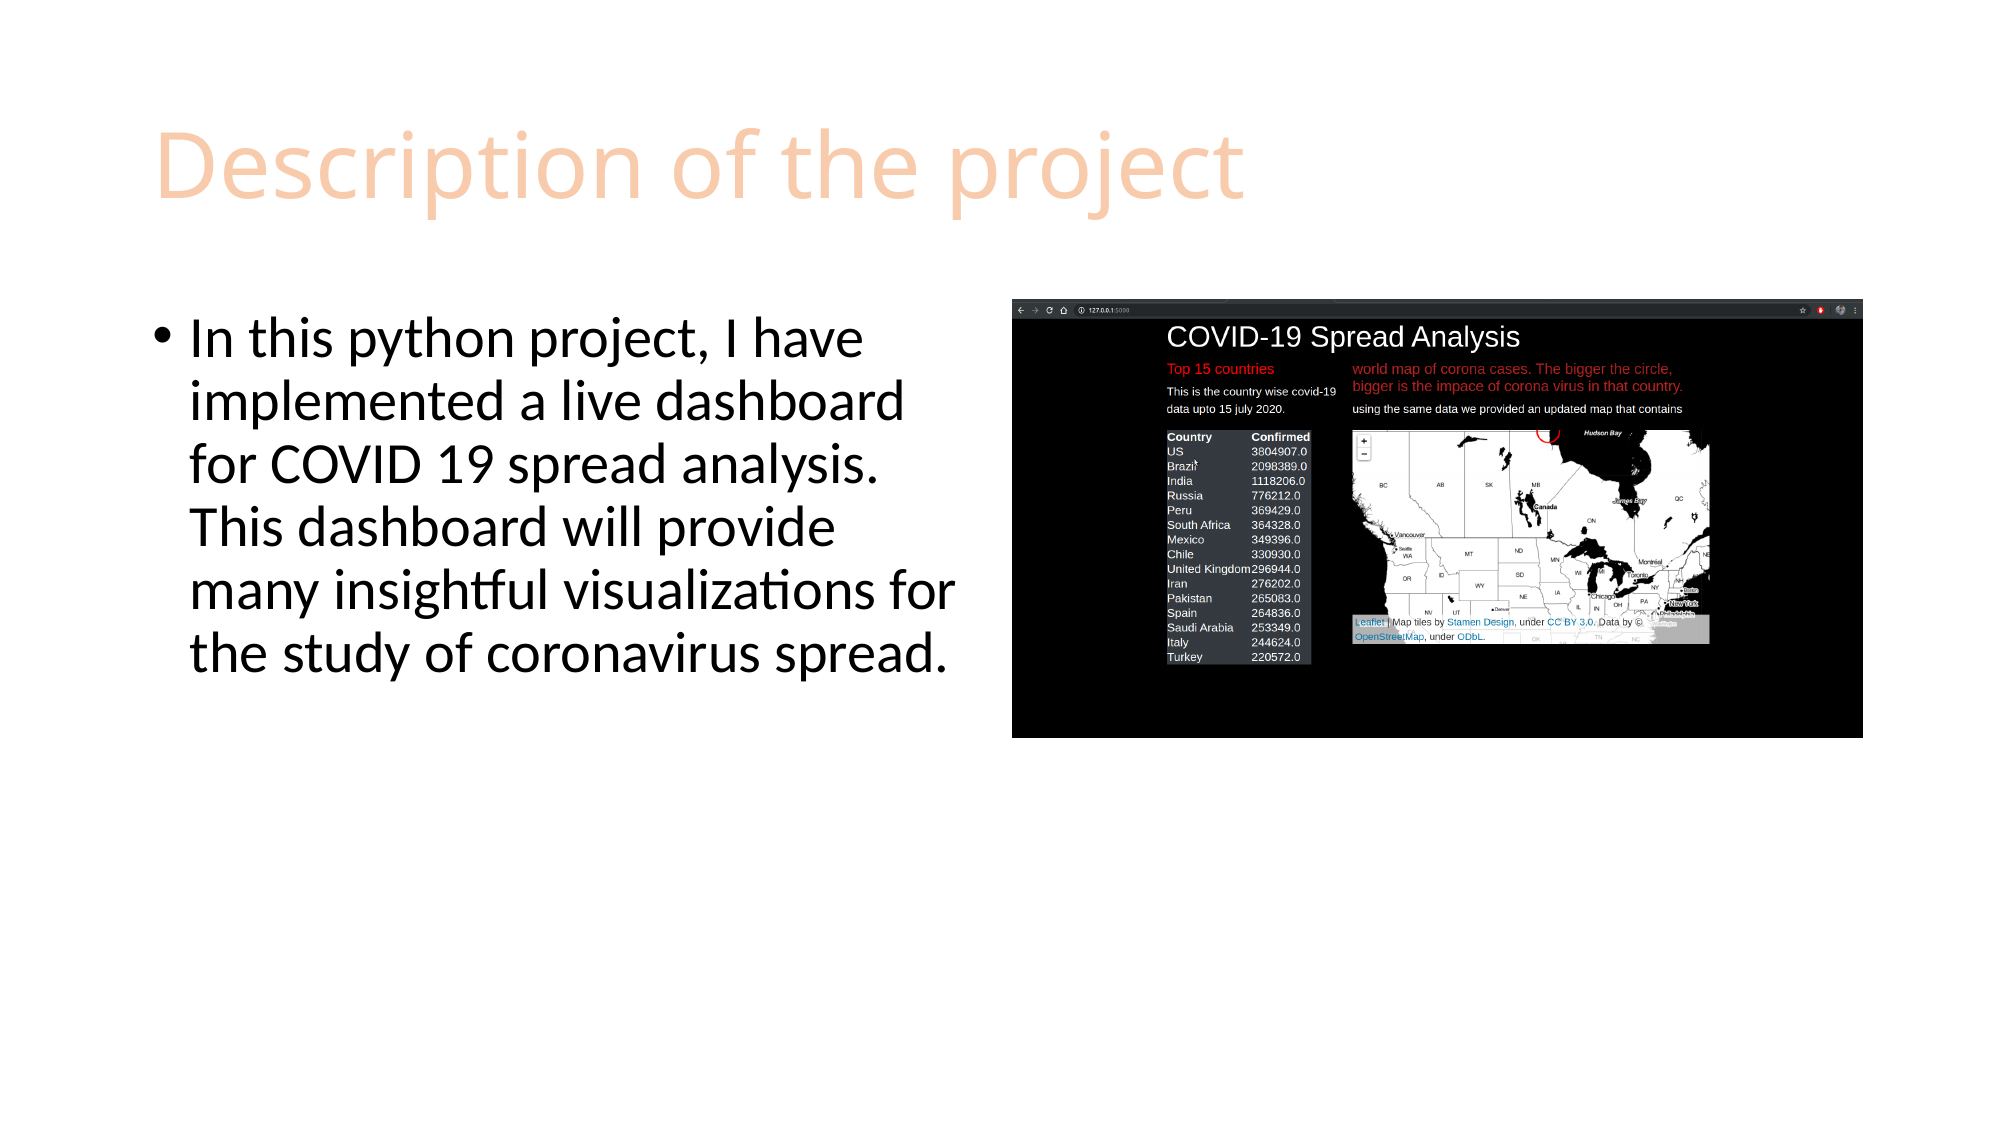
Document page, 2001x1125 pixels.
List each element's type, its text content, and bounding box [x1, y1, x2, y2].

list In this python project, I have implemented a live dashboard for COVID 19 spread analysis. This dashboard will provide many insightful visualizations for the study of coronavirus spread. [137, 299, 988, 1014]
title Description of the project [137, 59, 1863, 278]
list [1012, 299, 1863, 738]
